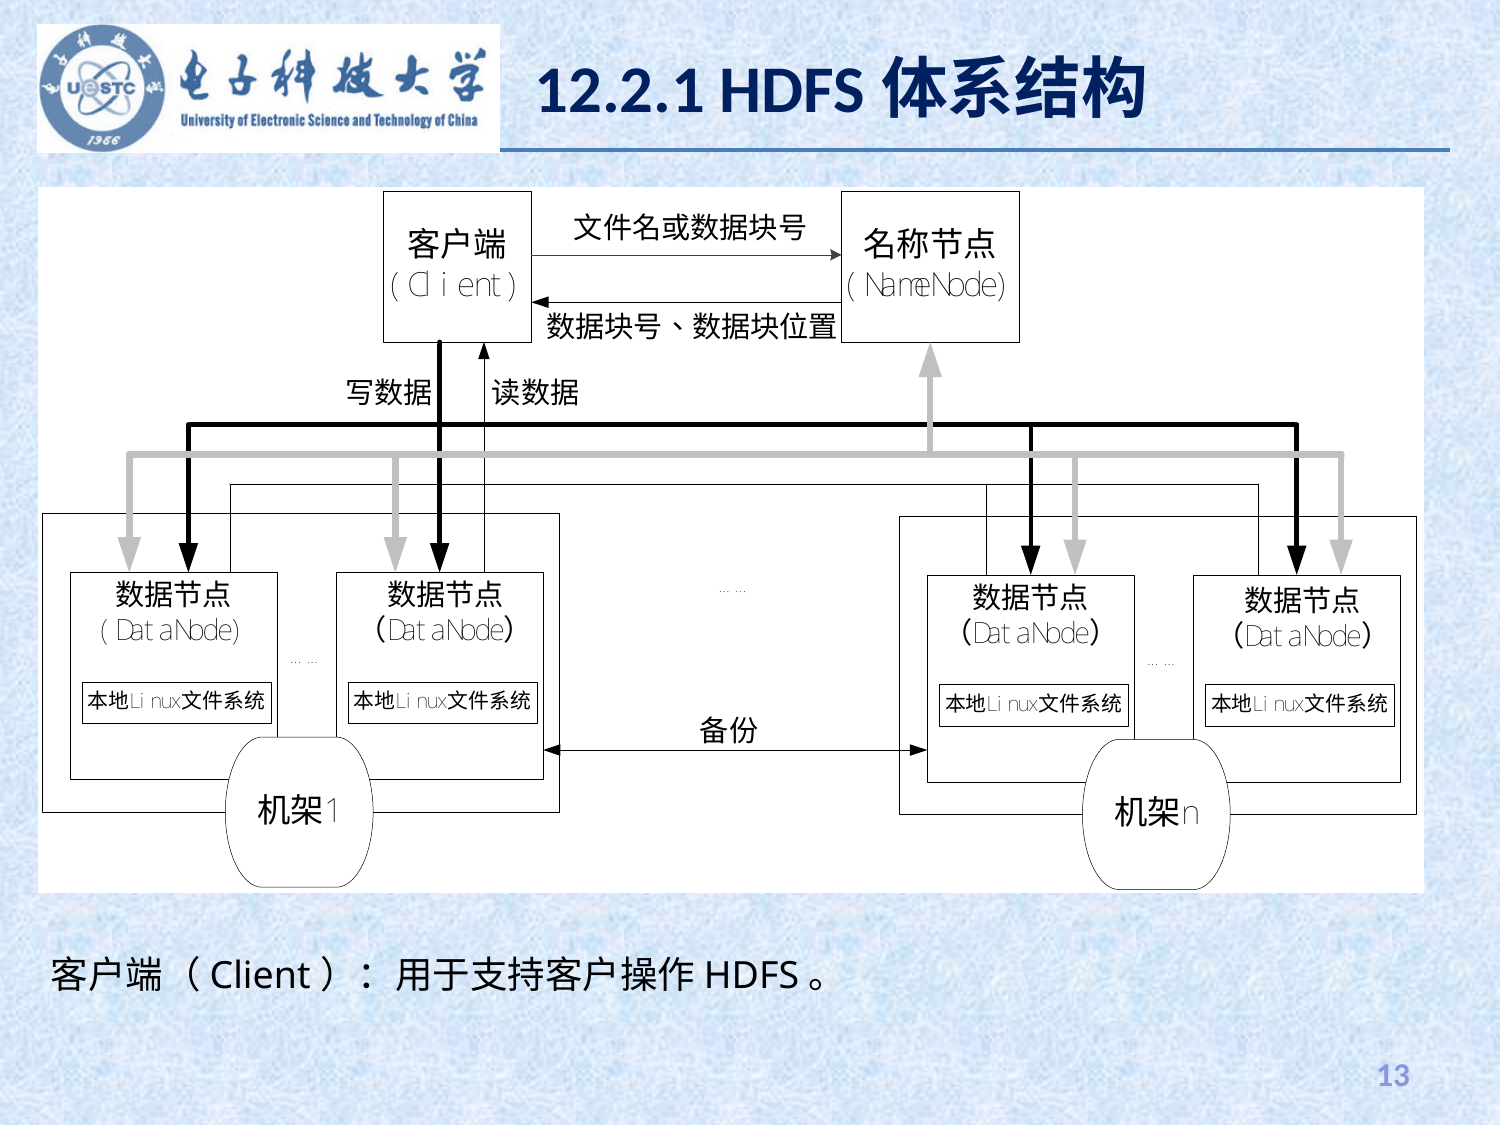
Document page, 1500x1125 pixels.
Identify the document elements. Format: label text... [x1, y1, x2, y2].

slide_number 13 [1074, 1042, 1425, 1103]
text_box 客户端（Client）：用于支持客户操作HDFS。 [35, 921, 1433, 1004]
text_box 12.2.1 HDFS体系结构 [519, 38, 1433, 134]
picture [0, 0, 1500, 1125]
